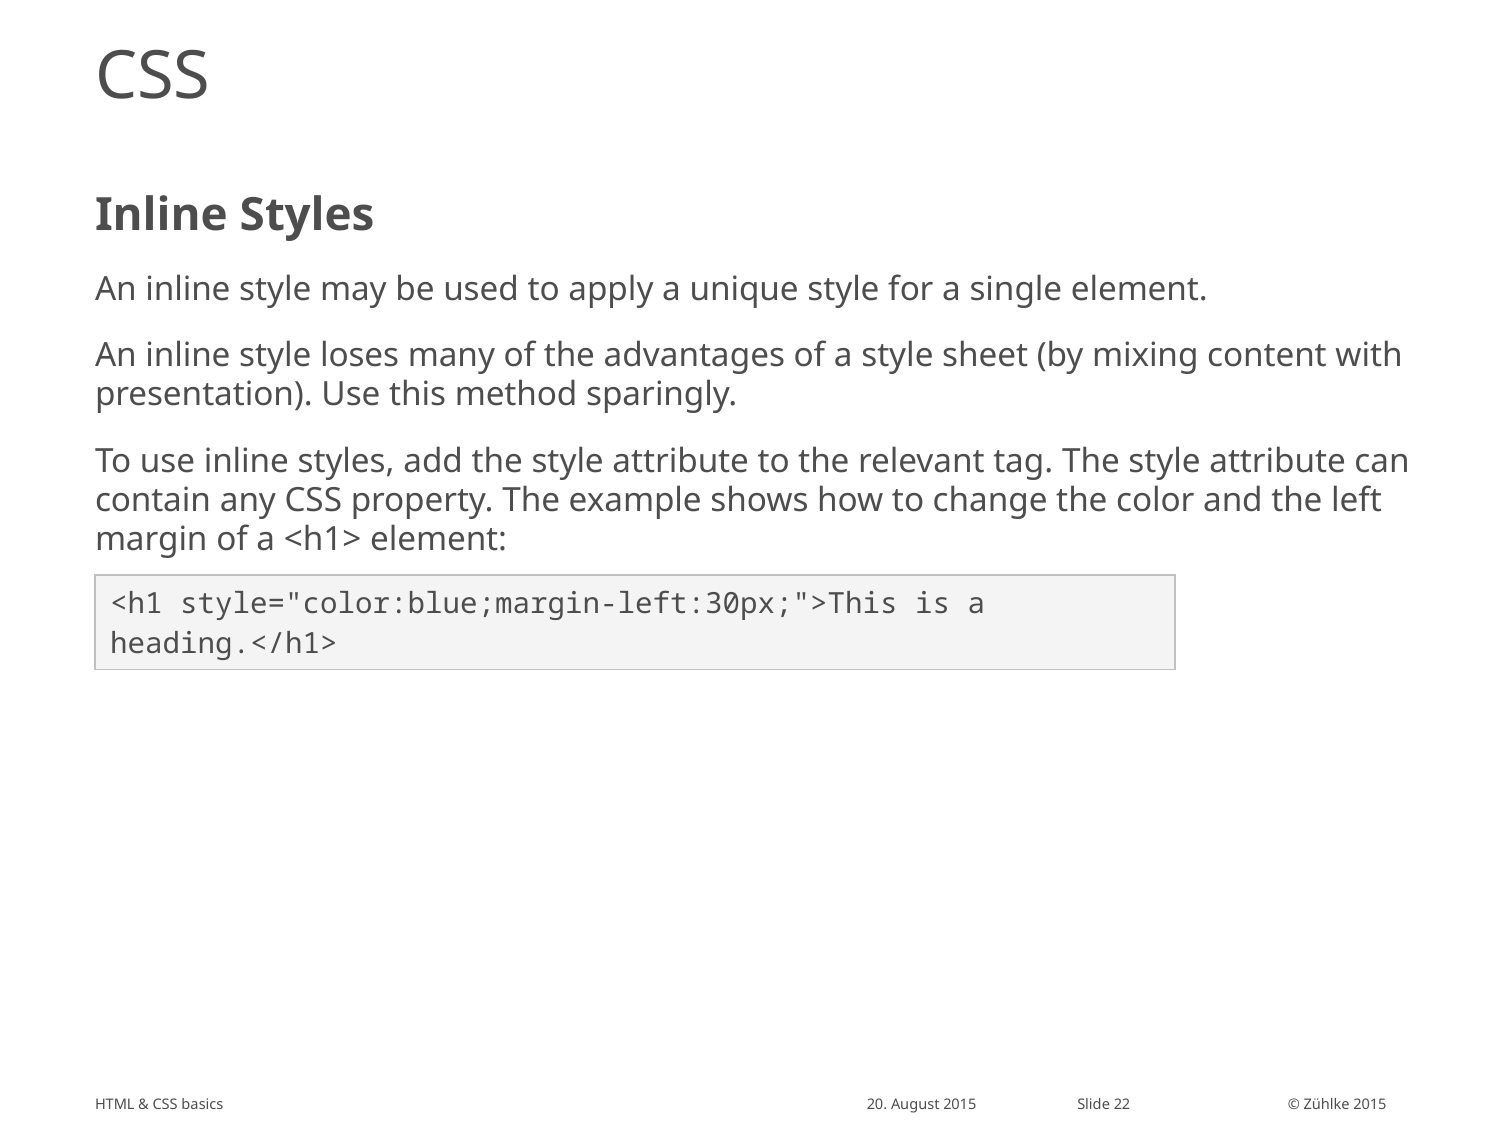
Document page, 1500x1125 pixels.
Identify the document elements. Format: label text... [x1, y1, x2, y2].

table_header <h1 style="color:blue;margin-left:30px;">This is a heading.</h1> [96, 576, 1174, 669]
title CSS [95, 36, 1475, 154]
footer HTML & CSS basics [95, 1094, 844, 1113]
list Inline Styles An inline style may be used to apply a unique style for a single element. An inline style loses many of the advantages of a style sheet (by mixing content with presentation). Use this method sparingly. To use inline styles, add the style attribute to the relevant tag. The style attribute can contain any CSS property. The example shows how to change the color and the left margin of a <h1> element: [95, 187, 1475, 1062]
slide_number Slide 22 [1077, 1094, 1265, 1113]
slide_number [866, 1094, 1054, 1113]
